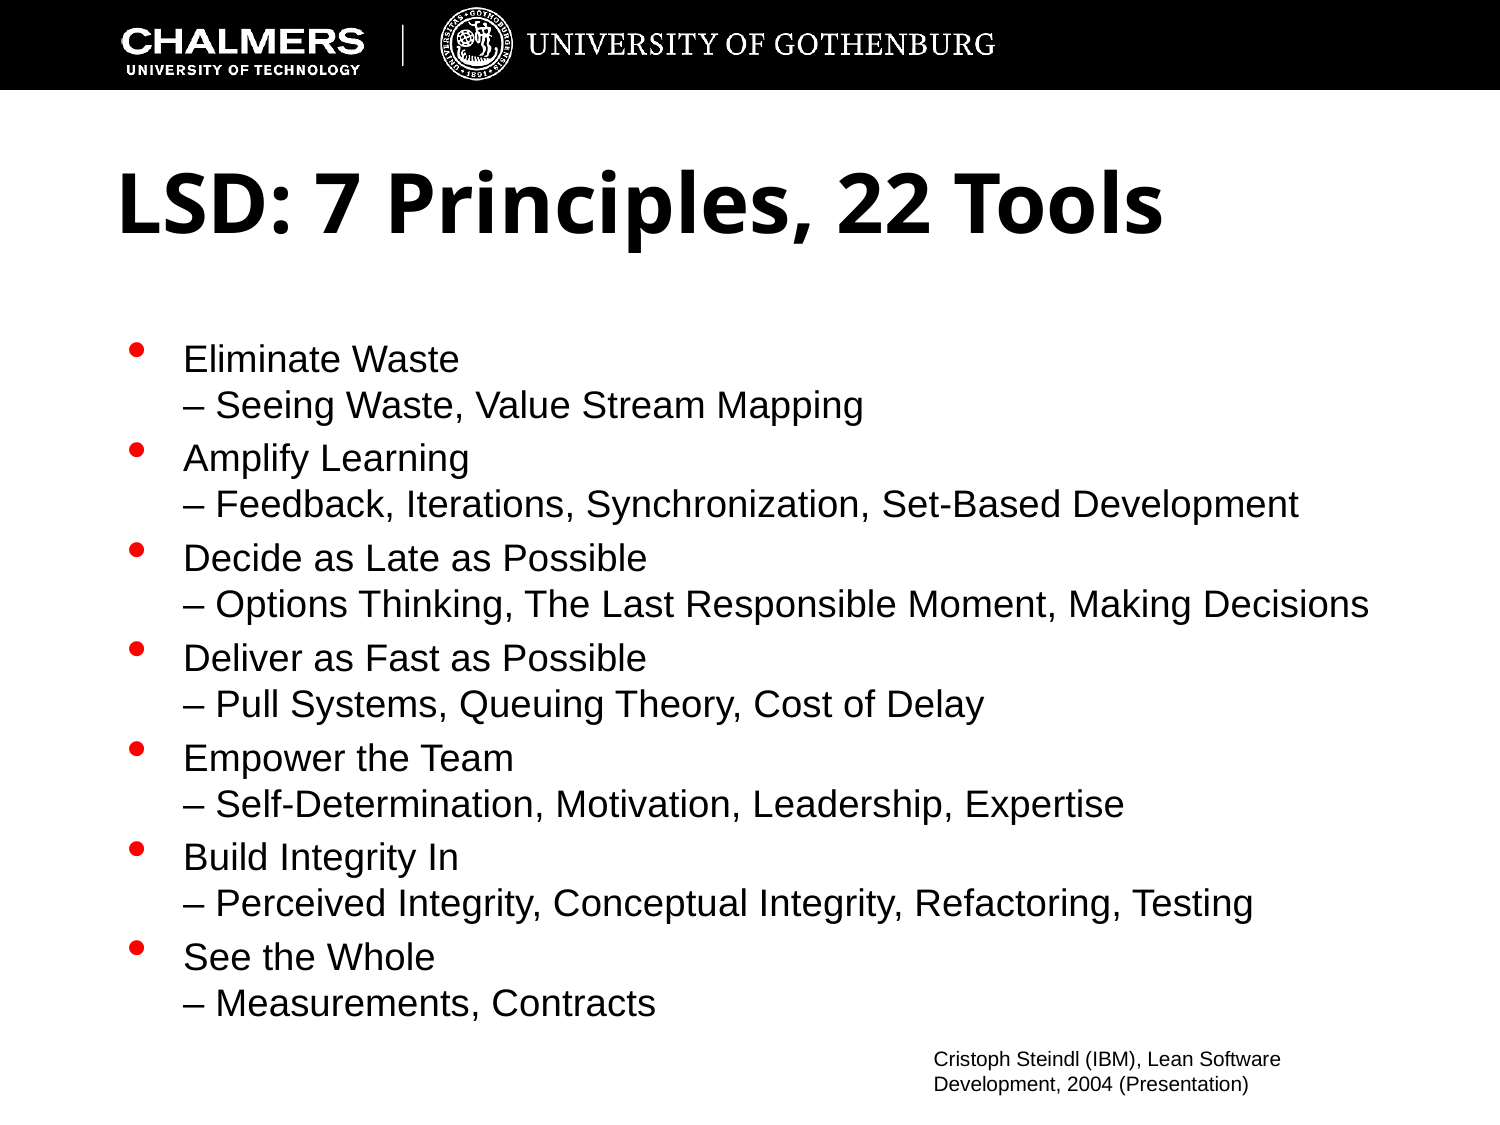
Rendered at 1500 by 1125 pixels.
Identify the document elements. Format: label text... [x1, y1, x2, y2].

picture [112, 7, 999, 84]
title LSD: 7 Principles, 22 Tools [100, 137, 1500, 263]
text_box Cristoph Steindl (IBM), Lean Software Development, 2004 (Presentation) [918, 1037, 1425, 1103]
list Eliminate Waste – Seeing Waste, Value Stream Mapping Amplify Learning – Feedback, Iterations, Synchronization, Set-Based Development Decide as Late as Possible – Options Thinking, The Last Responsible Moment, Making Decisions Deliver as Fast as Possible – Pull Systems, Queuing Theory, Cost of Delay Empower the Team – Self-Determination, Motivation, Leadership, Expertise Build Integrity In – Perceived Integrity, Conceptual Integrity, Refactoring, Testing See the Whole – Measurements, Contracts [112, 326, 1388, 1064]
